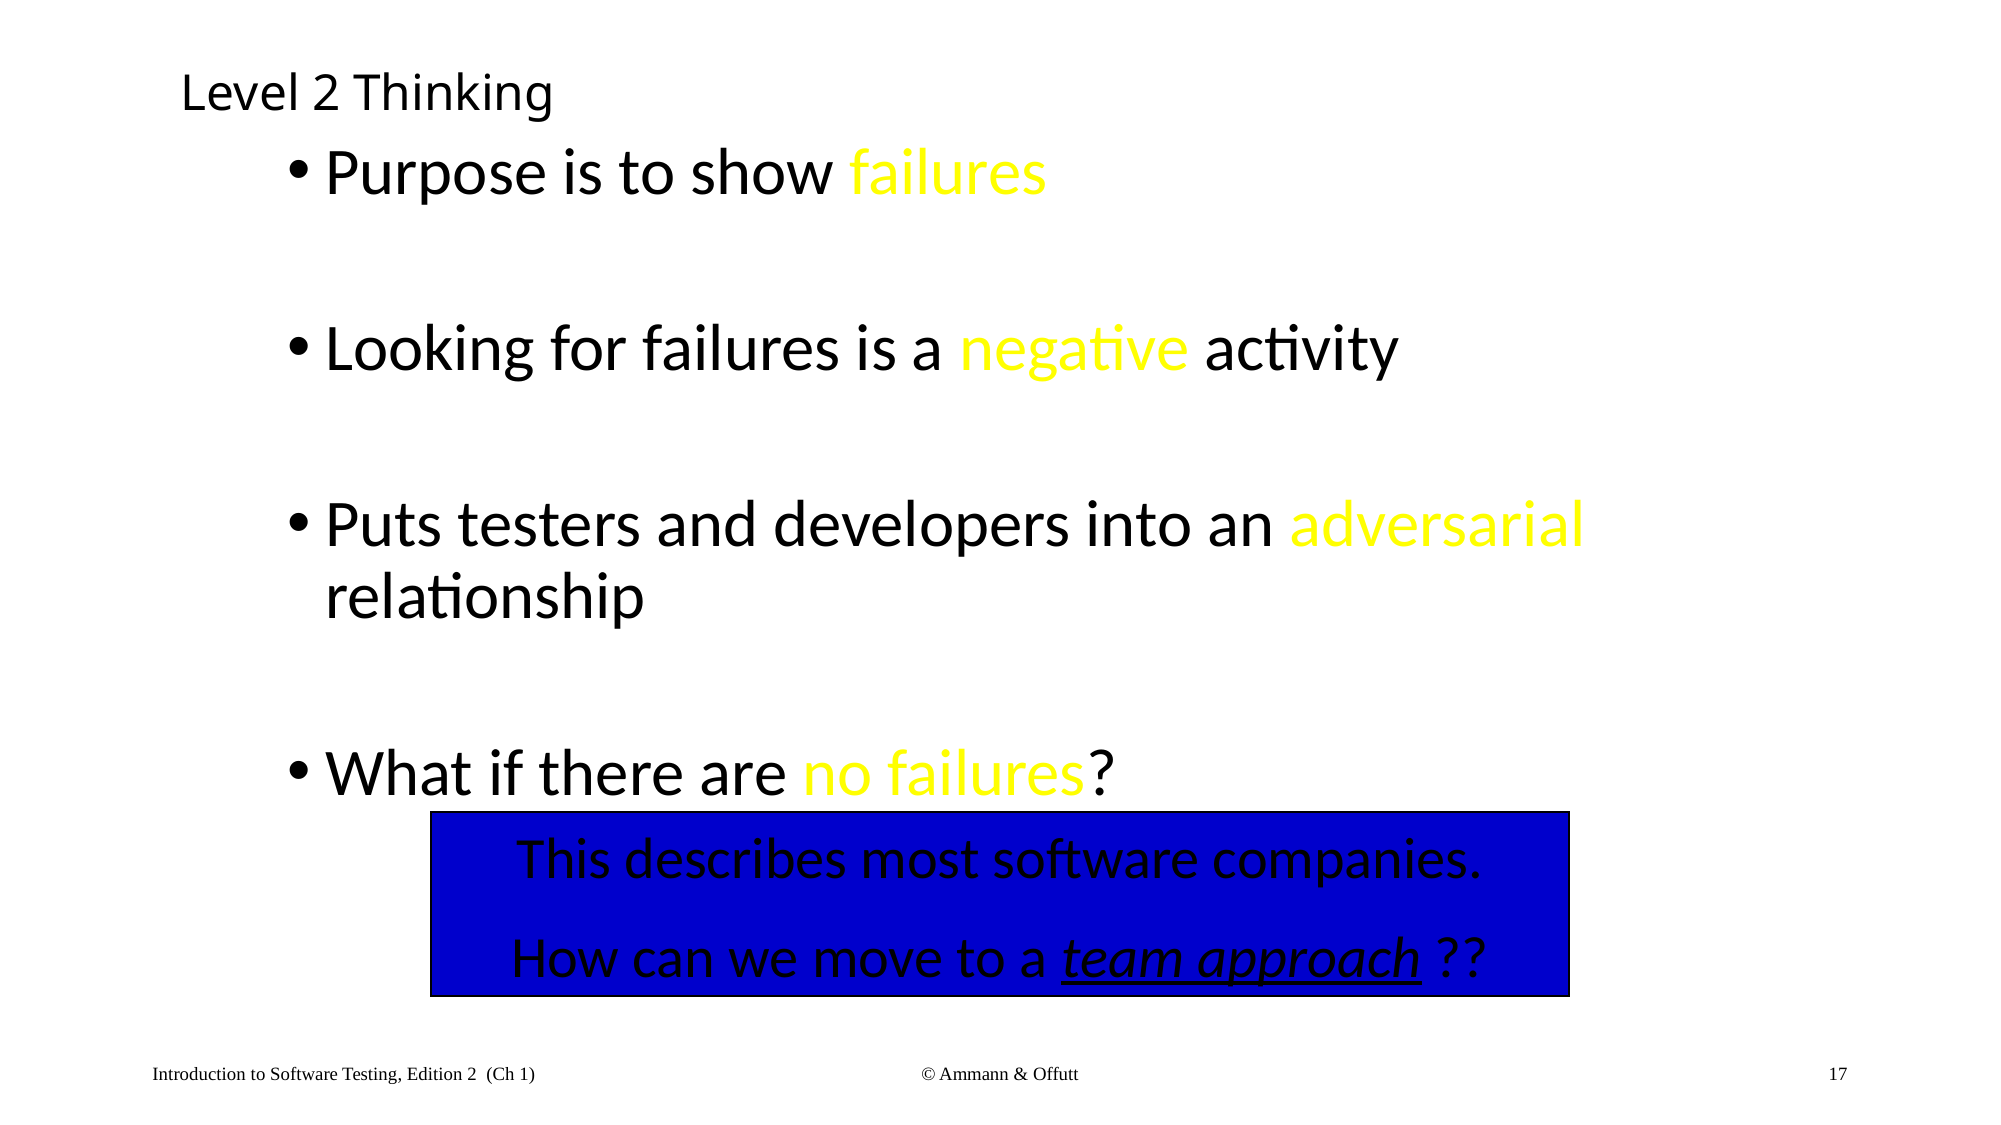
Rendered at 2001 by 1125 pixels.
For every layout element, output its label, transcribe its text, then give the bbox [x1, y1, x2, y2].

title Level 2 Thinking [165, 59, 1863, 130]
slide_number Introduction to Software Testing, Edition 2 (Ch 1) [137, 1042, 588, 1103]
text_box This describes most software companies. How can we move to a team approach ?? [431, 812, 1569, 997]
footer © Ammann & Offutt [662, 1047, 1338, 1103]
list Purpose is to show failures Looking for failures is a negative activity Puts testers and developers into an adversarial relationship What if there are no failures? [272, 129, 1728, 1047]
slide_number 17 [1412, 1042, 1863, 1103]
